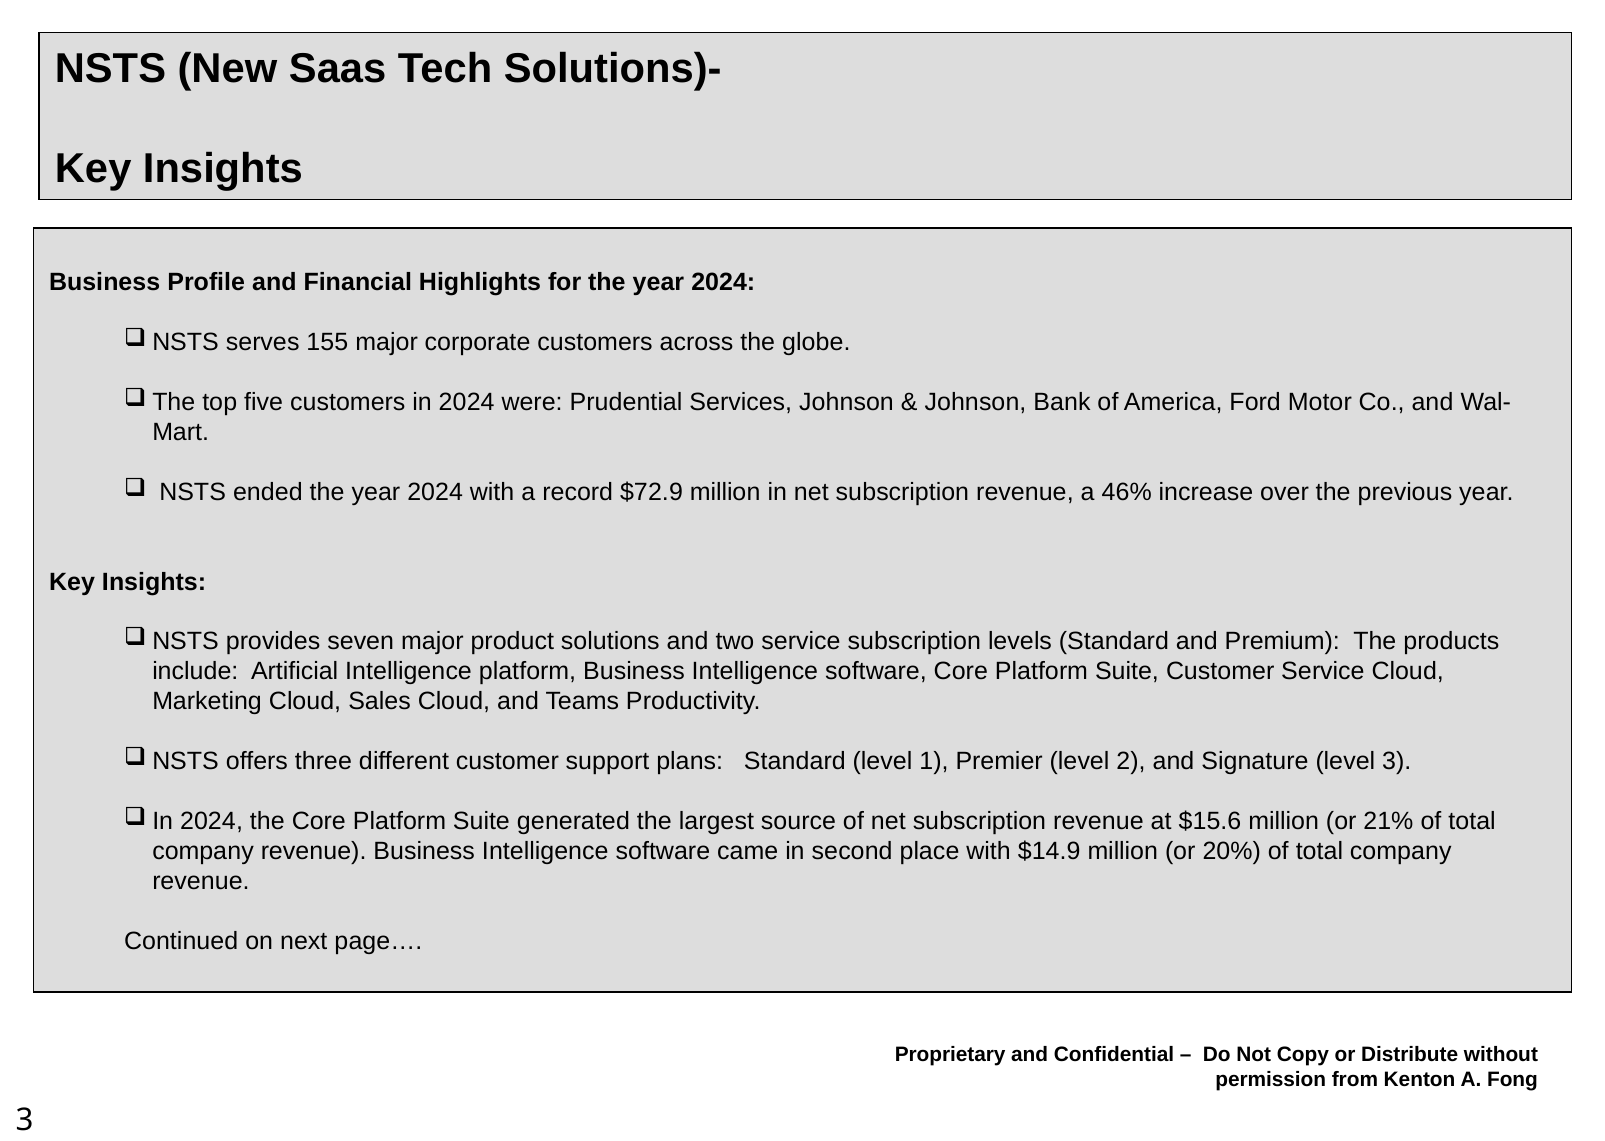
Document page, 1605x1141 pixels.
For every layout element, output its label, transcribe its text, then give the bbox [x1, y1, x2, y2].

title NSTS (New Saas Tech Solutions)- Key Insights [38, 32, 1572, 200]
text_box 3 [0, 1091, 67, 1141]
text_box Business Profile and Financial Highlights for the year 2024: NSTS serves 155 major corporate customers across the globe. The top five customers in 2024 were: Prudential Services, Johnson & Johnson, Bank of America, Ford Motor Co., and Wal-Mart. NSTS ended the year 2024 with a record $72.9 million in net subscription revenue, a 46% increase over the previous year. Key Insights: NSTS provides seven major product solutions and two service subscription levels (Standard and Premium): The products include: Artificial Intelligence platform, Business Intelligence software, Core Platform Suite, Customer Service Cloud, Marketing Cloud, Sales Cloud, and Teams Productivity. NSTS offers three different customer support plans: Standard (level 1), Premier (level 2), and Signature (level 3). In 2024, the Core Platform Suite generated the largest source of net subscription revenue at $15.6 million (or 21% of total company revenue). Business Intelligence software came in second place with $14.9 million (or 20%) of total company revenue. Continued on next page…. [33, 227, 1572, 992]
